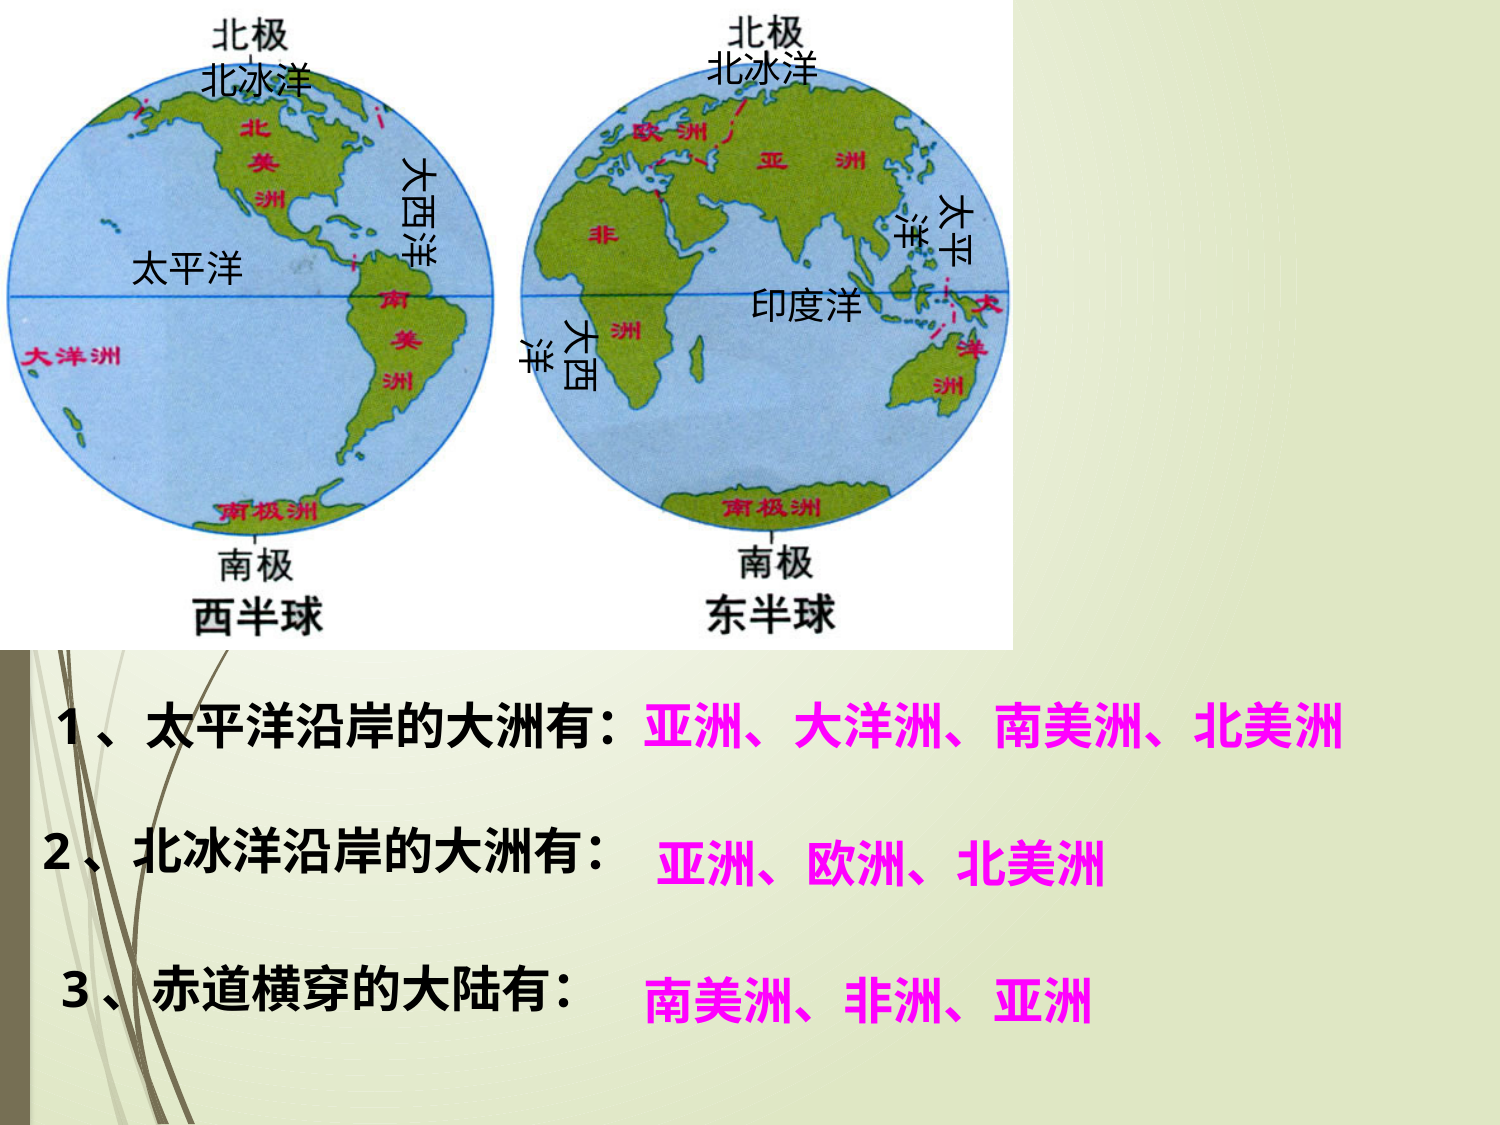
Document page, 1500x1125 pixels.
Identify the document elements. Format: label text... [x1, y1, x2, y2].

text_box 亚洲、大洋洲、南美洲、北美洲 [600, 687, 1388, 763]
text_box 3、赤道横穿的大陆有： [0, 949, 800, 1025]
text_box 2、北冰洋沿岸的大洲有： [0, 812, 813, 888]
text_box 1、太平洋沿岸的大洲有： [0, 687, 600, 763]
text_box 南美洲、非洲、亚洲 [449, 962, 1288, 1038]
text_box 亚洲、欧洲、北美洲 [525, 824, 1238, 900]
picture [0, 0, 1013, 651]
